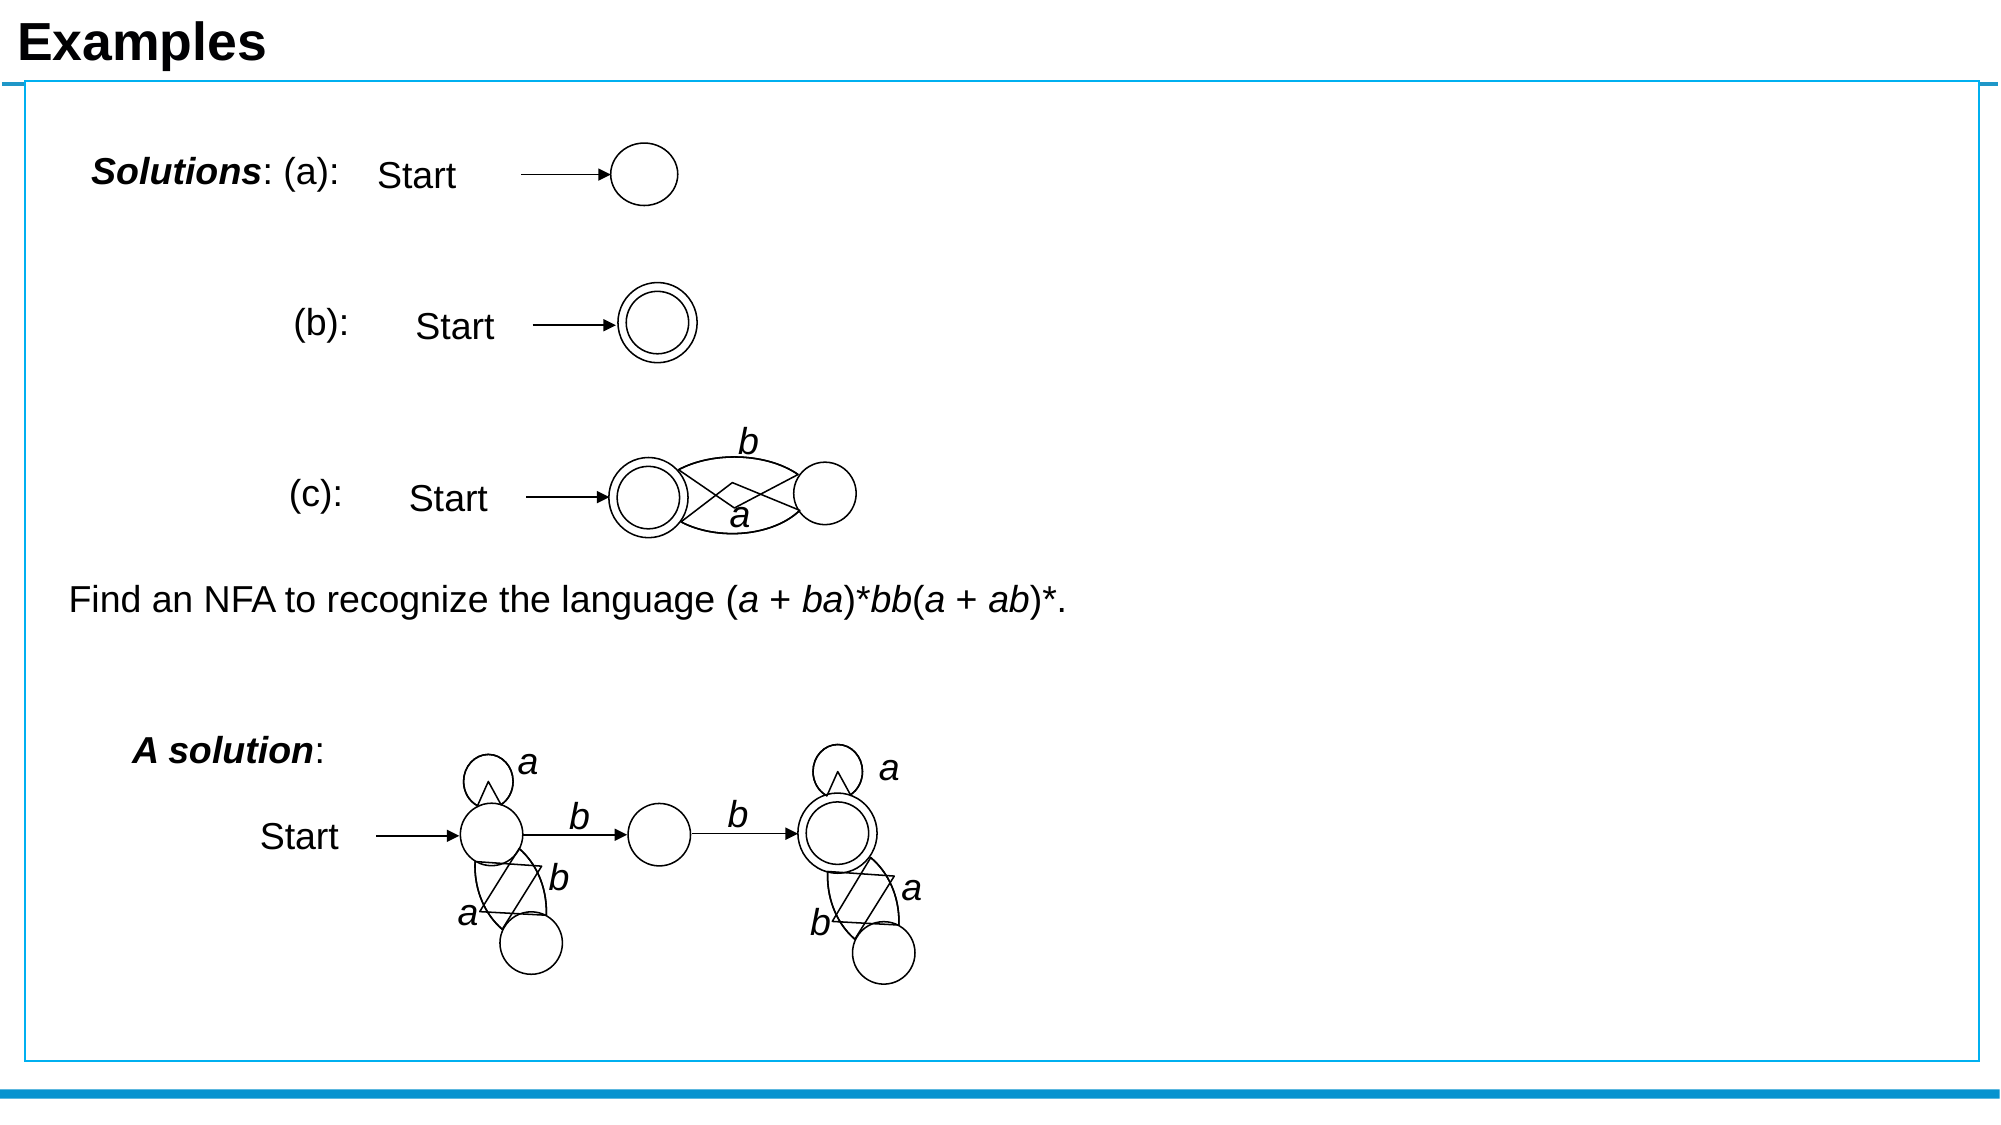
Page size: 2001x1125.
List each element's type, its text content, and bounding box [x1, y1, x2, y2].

text_box [0, 1089, 2000, 1099]
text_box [25, 77, 1979, 1062]
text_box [117, 722, 935, 985]
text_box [273, 409, 857, 543]
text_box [76, 142, 678, 206]
text_box Examples [14, 7, 1198, 72]
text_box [278, 282, 698, 363]
